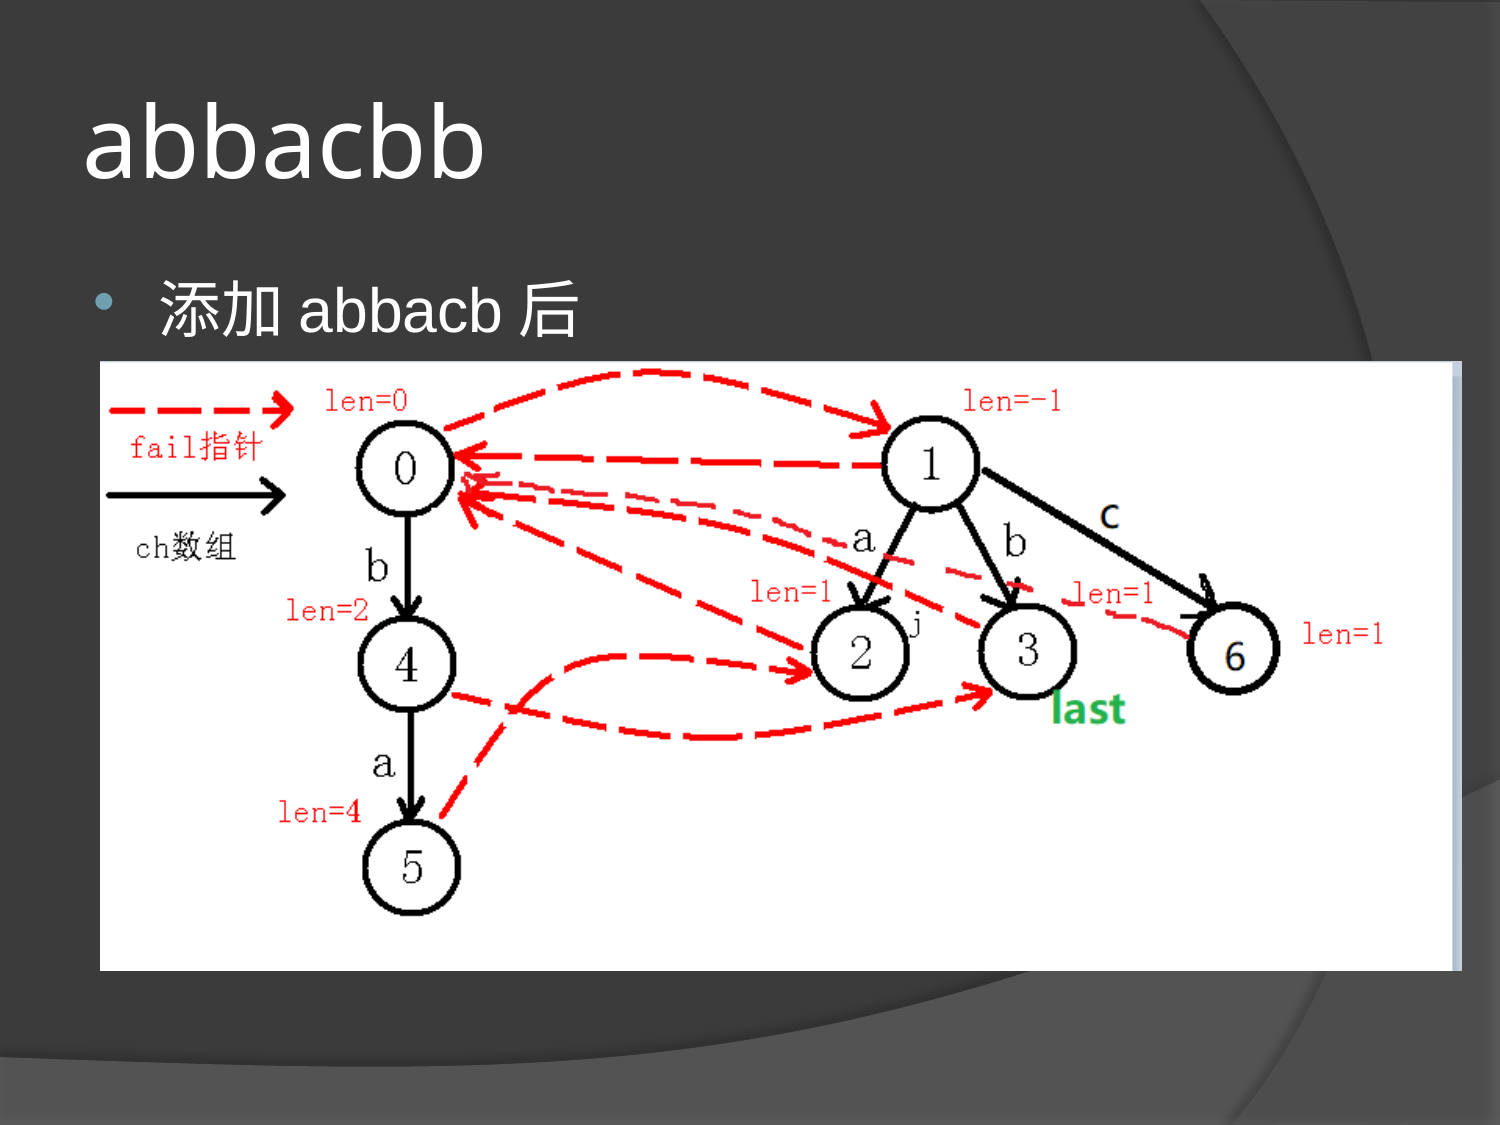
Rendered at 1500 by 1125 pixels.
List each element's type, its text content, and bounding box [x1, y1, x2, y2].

title abbacbb [75, 45, 1300, 233]
list 添加abbacb后 [75, 262, 1300, 1005]
picture [100, 361, 1462, 972]
